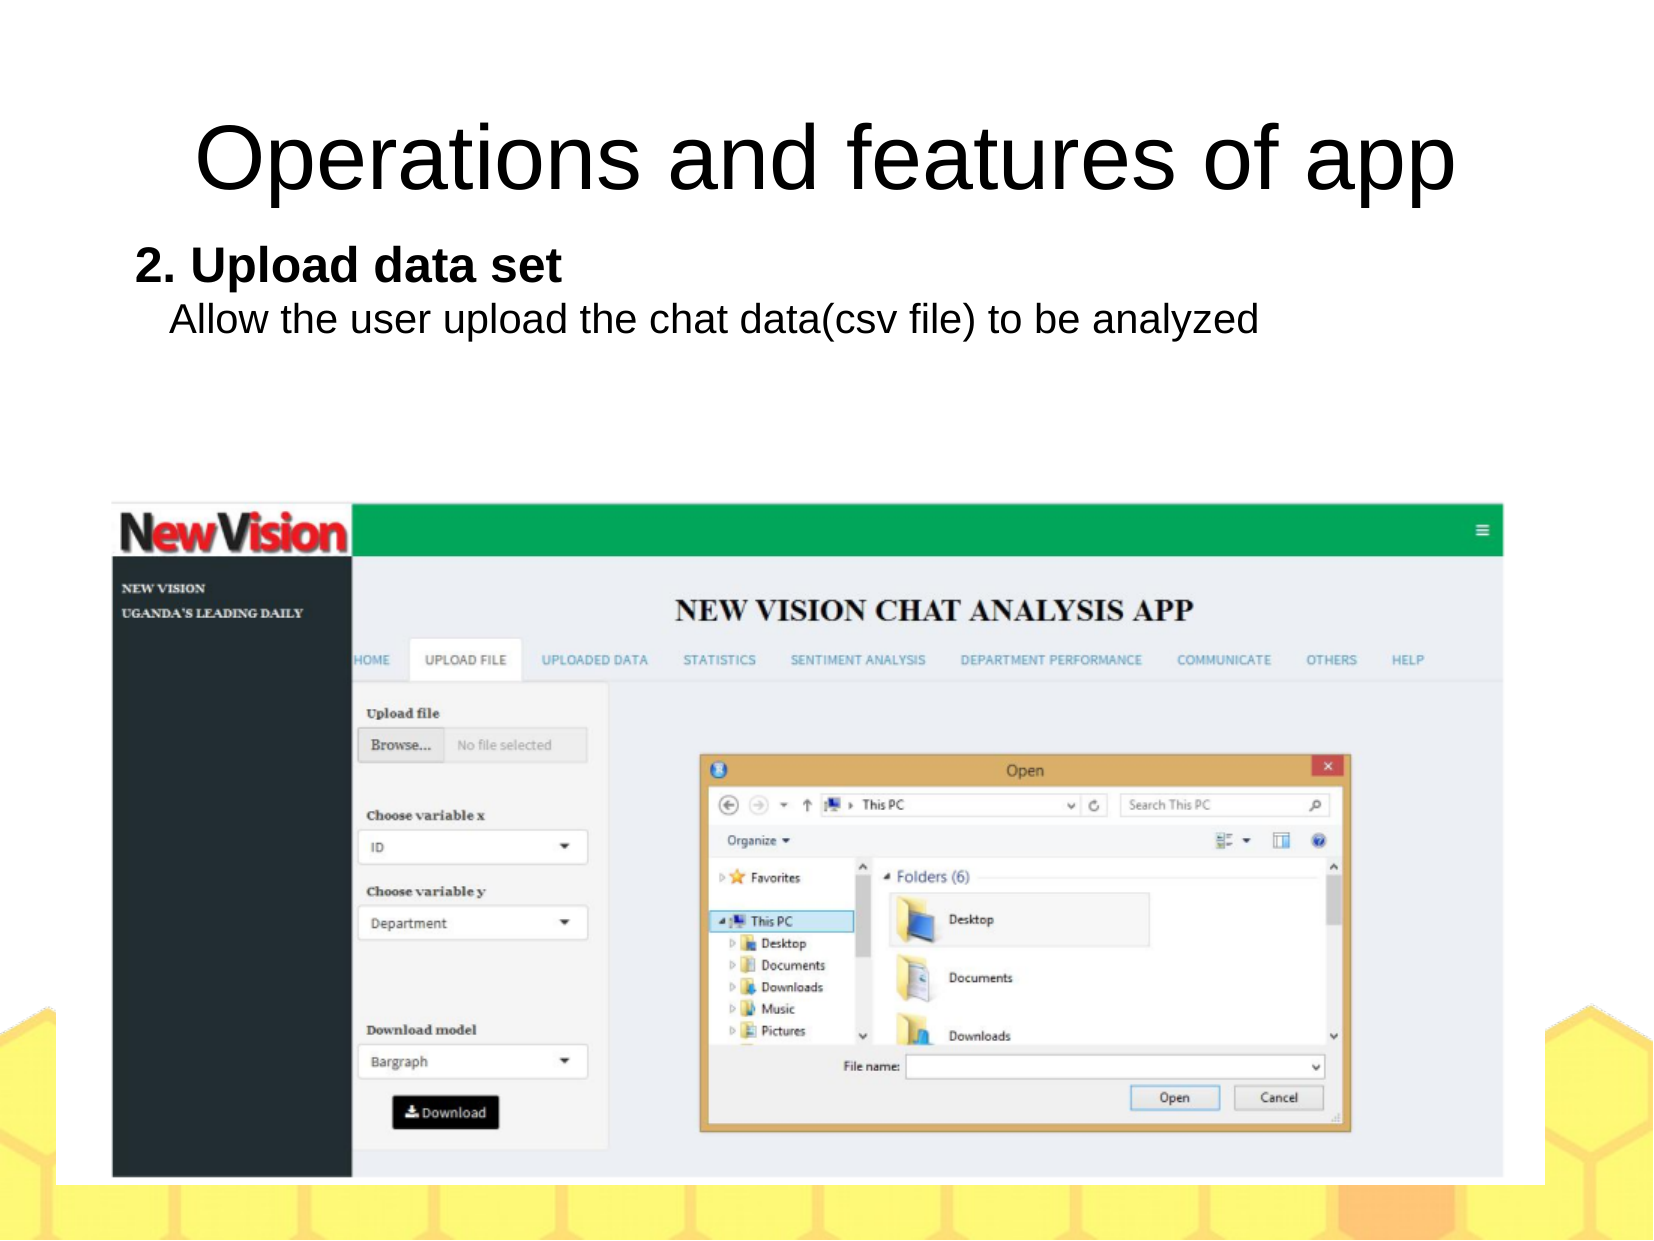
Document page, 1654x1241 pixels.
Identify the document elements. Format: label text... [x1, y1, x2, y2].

text_box 2. Upload data set Allow the user upload the chat data(csv file) to be analyzed [119, 224, 1470, 435]
text_box Operations and features of app [82, 49, 1571, 257]
picture [0, 473, 1653, 1240]
